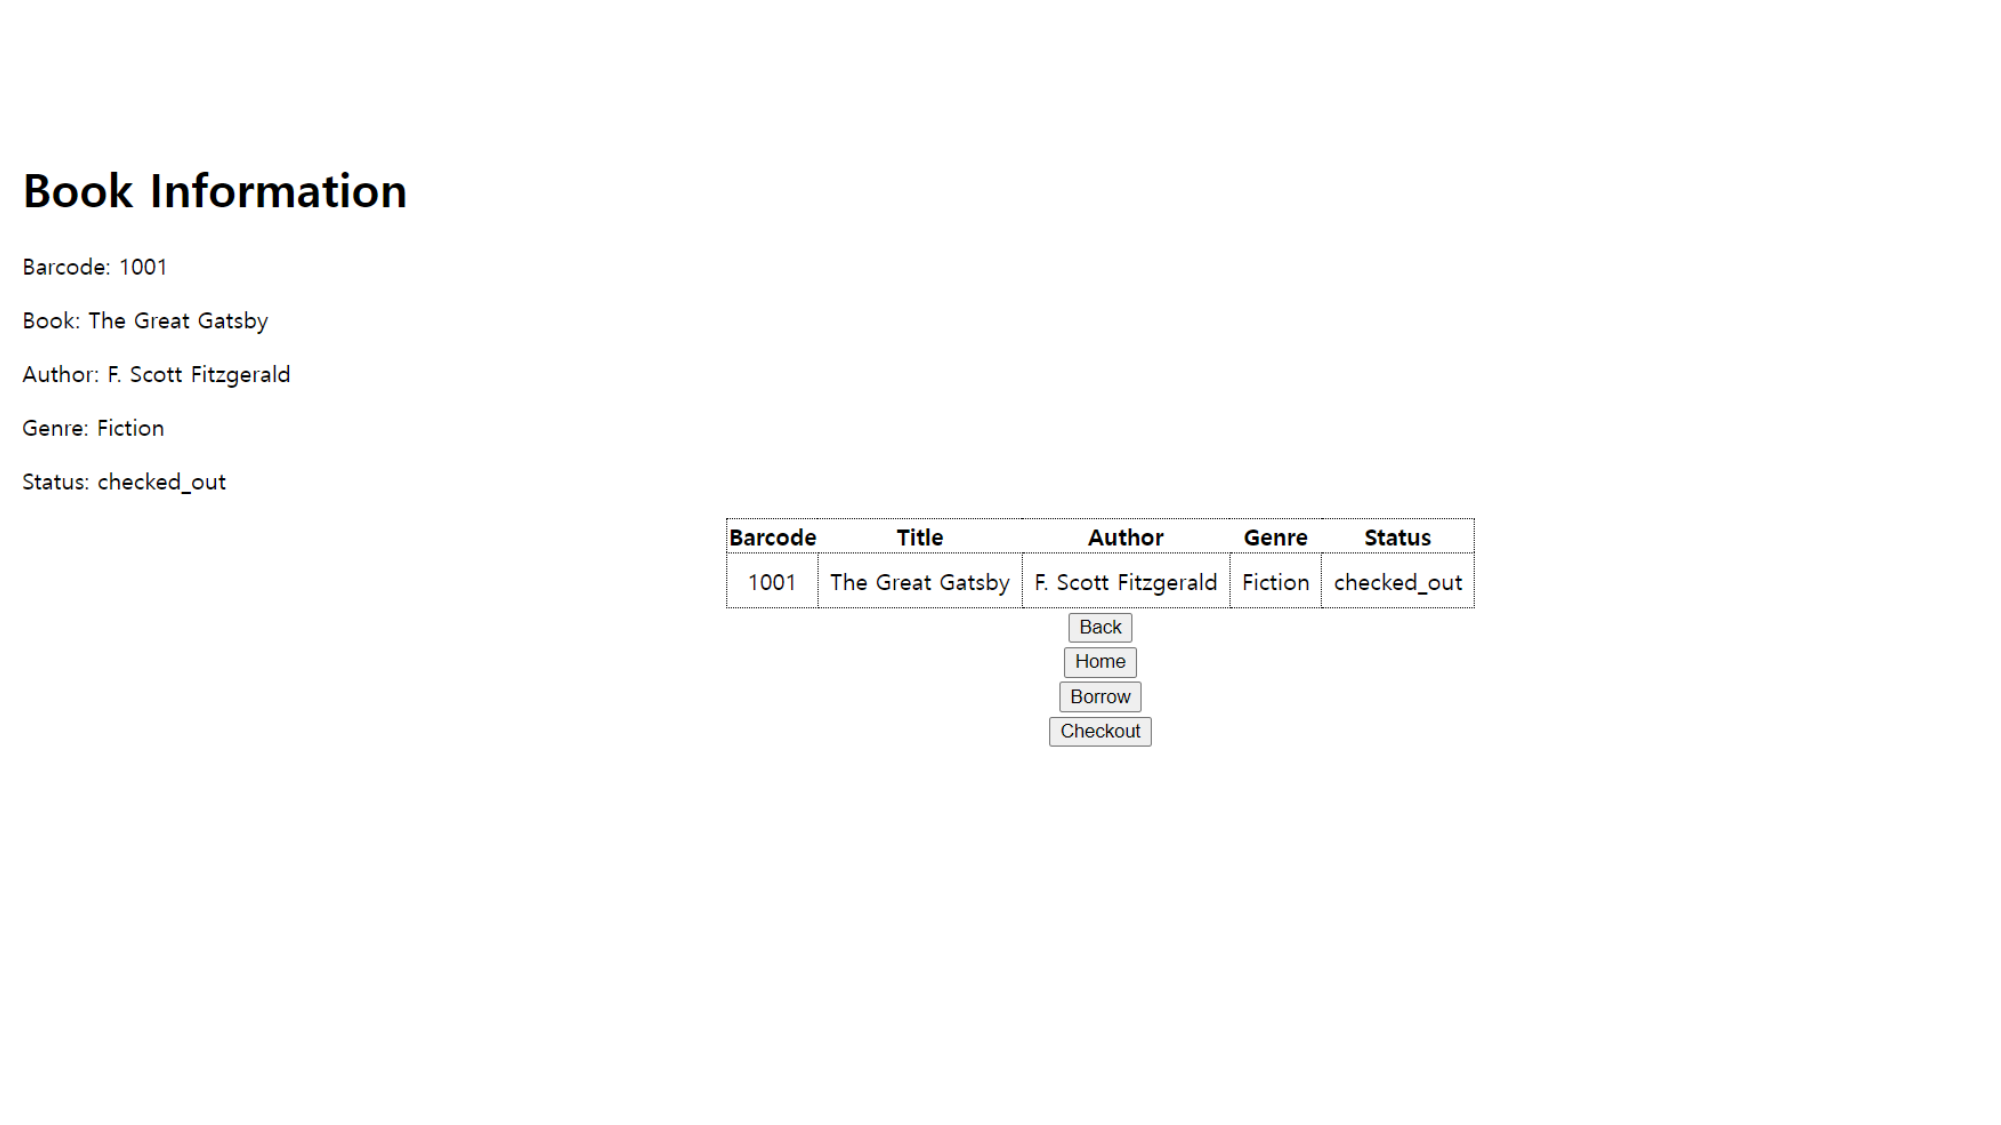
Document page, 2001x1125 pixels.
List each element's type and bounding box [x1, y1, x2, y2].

picture [20, 157, 1687, 901]
